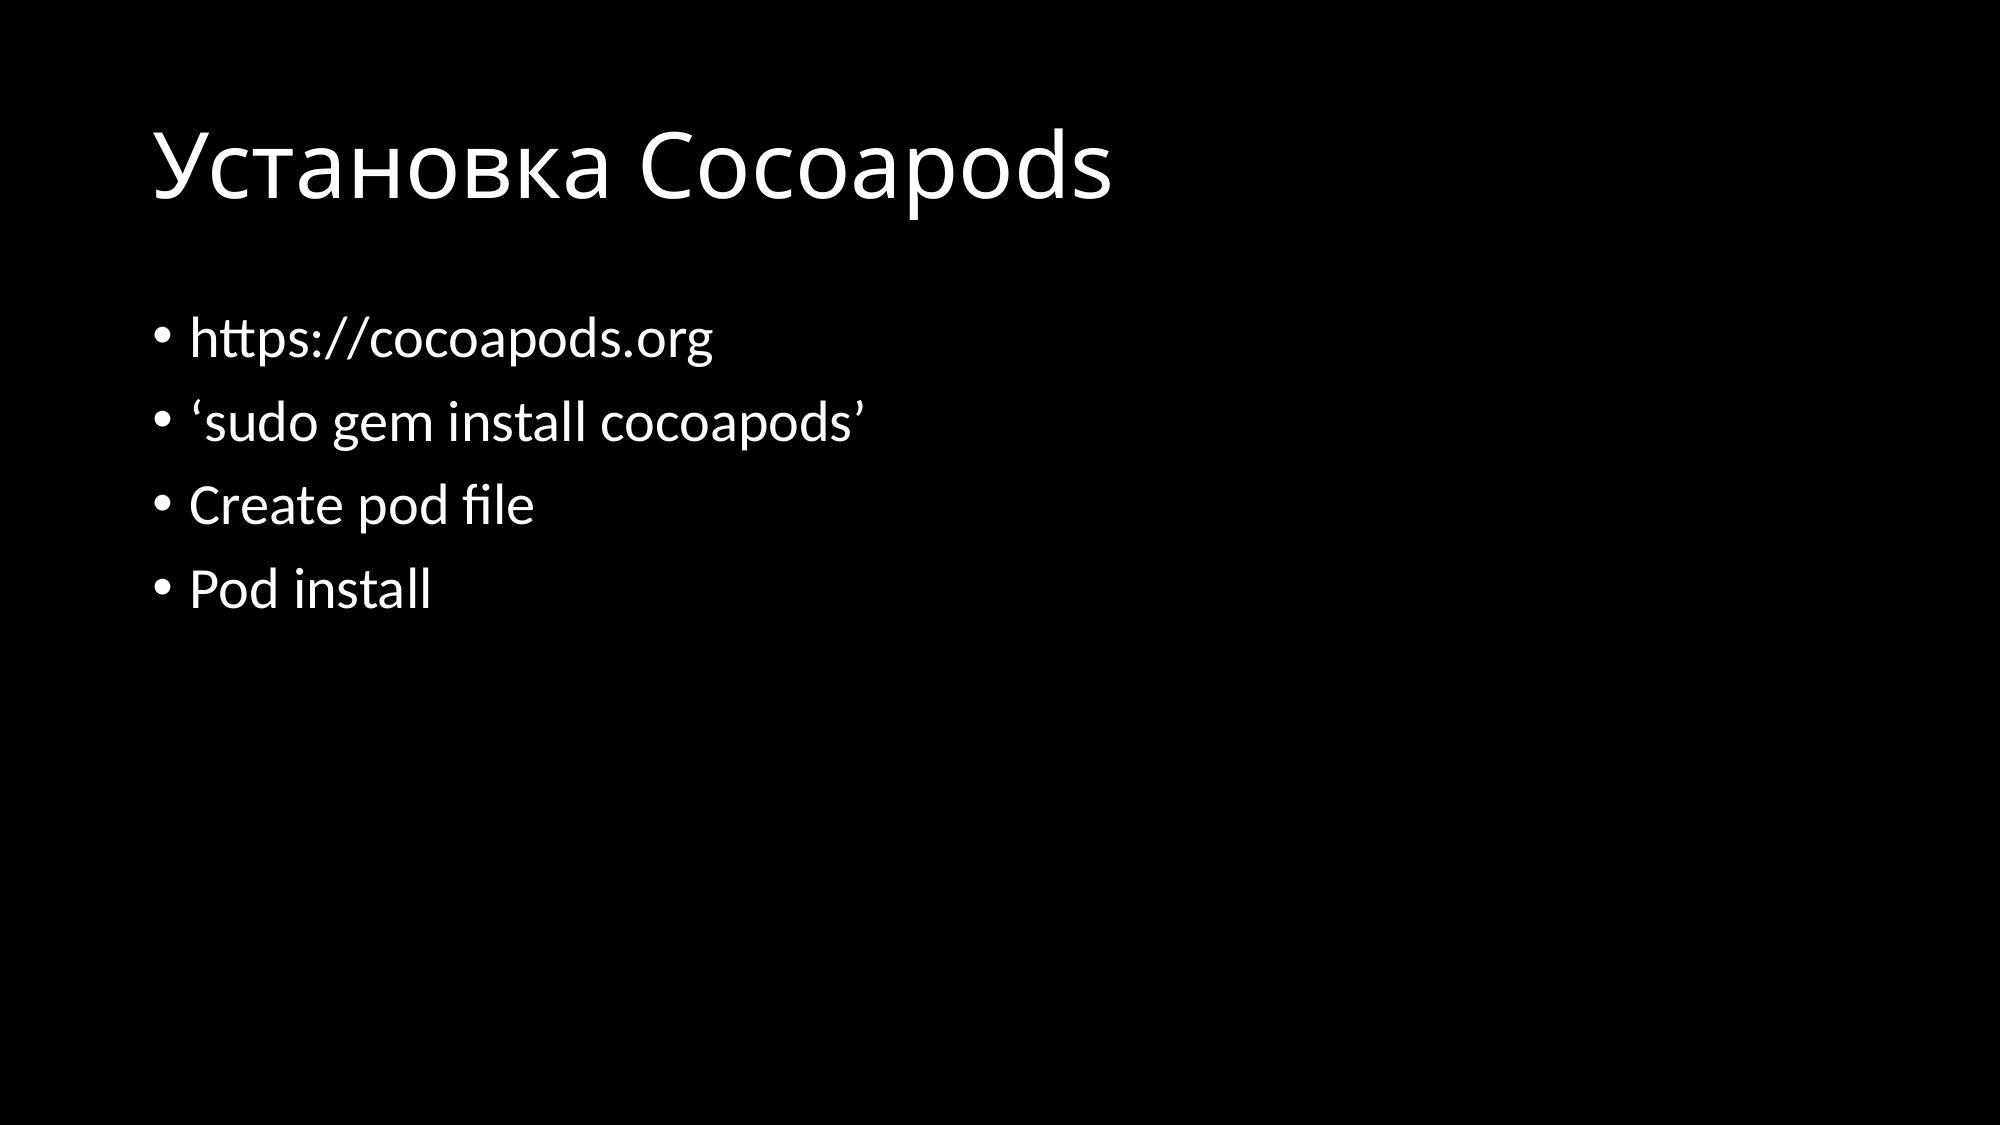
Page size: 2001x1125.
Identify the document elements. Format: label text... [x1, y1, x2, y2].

list https://cocoapods.org ‘sudo gem install cocoapods’ Create pod file Pod install [137, 299, 1863, 1014]
title Установка Cocoapods [137, 59, 1863, 278]
